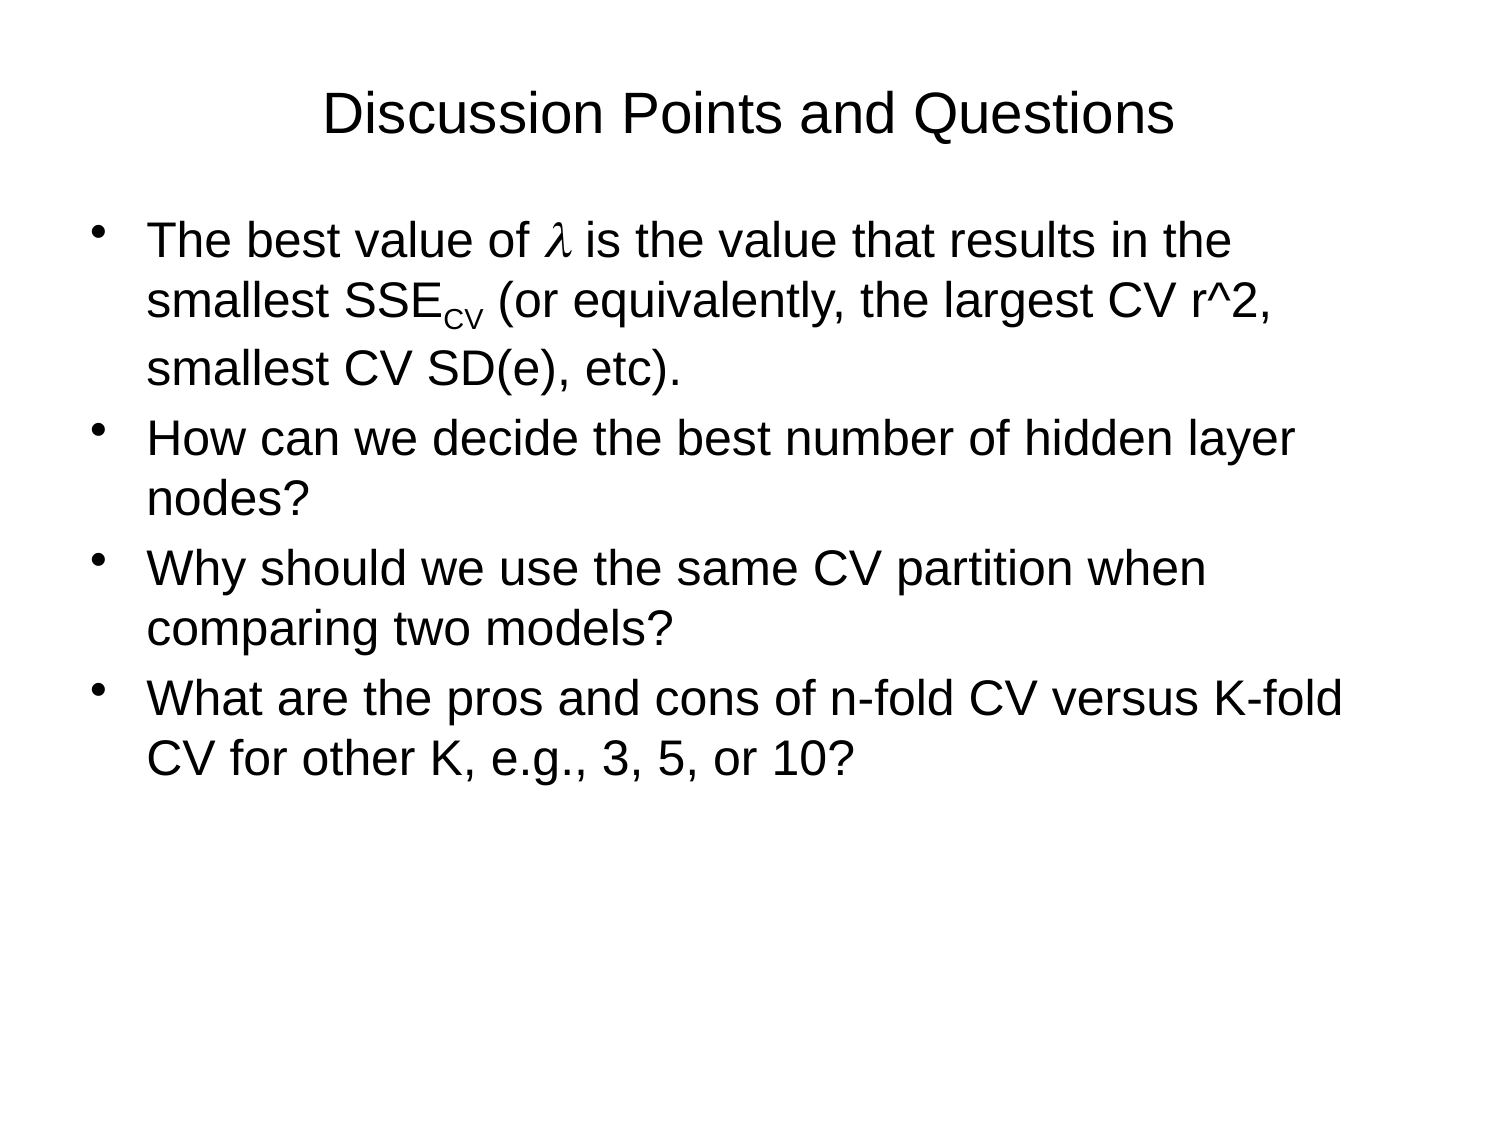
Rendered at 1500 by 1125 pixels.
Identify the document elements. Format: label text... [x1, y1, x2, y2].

list The best value of l is the value that results in the smallest SSECV (or equivalently, the largest CV r^2, smallest CV SD(e), etc). How can we decide the best number of hidden layer nodes? Why should we use the same CV partition when comparing two models? What are the pros and cons of n-fold CV versus K-fold CV for other K, e.g., 3, 5, or 10? [74, 199, 1426, 1051]
title Discussion Points and Questions [74, 44, 1426, 176]
